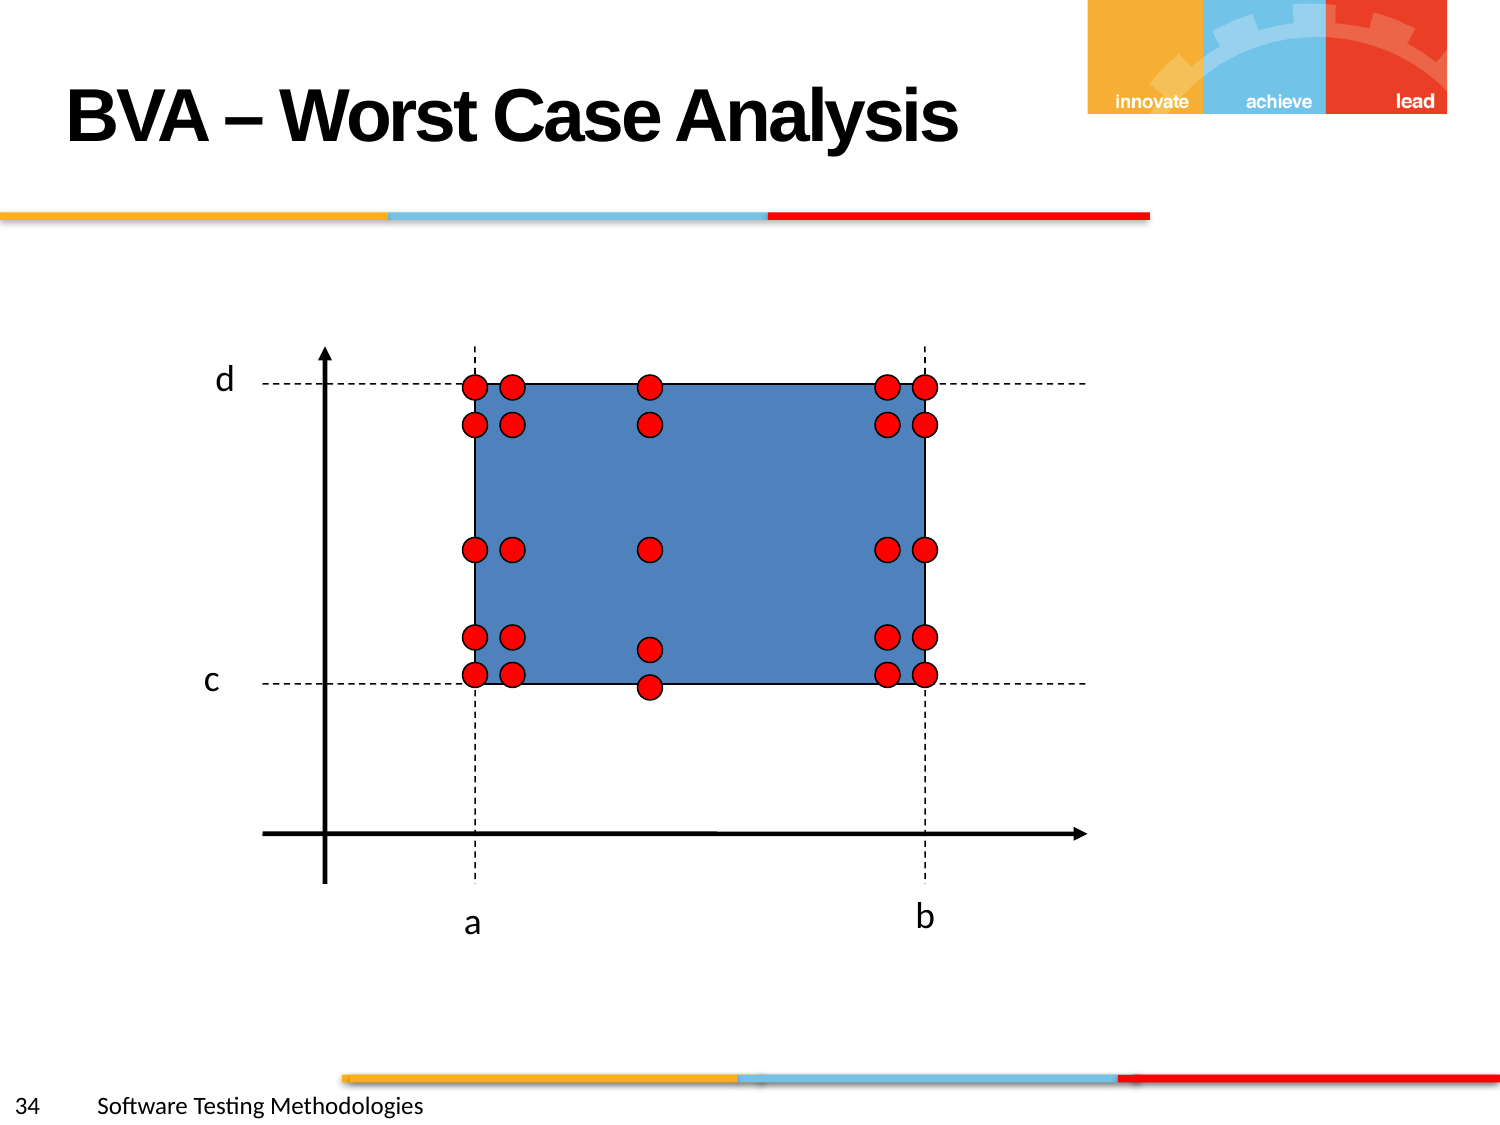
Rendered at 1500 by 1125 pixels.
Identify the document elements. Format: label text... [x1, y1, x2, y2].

list BVA – Worst Case Analysis [50, 24, 1088, 213]
picture [1087, 0, 1448, 114]
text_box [187, 346, 1088, 951]
